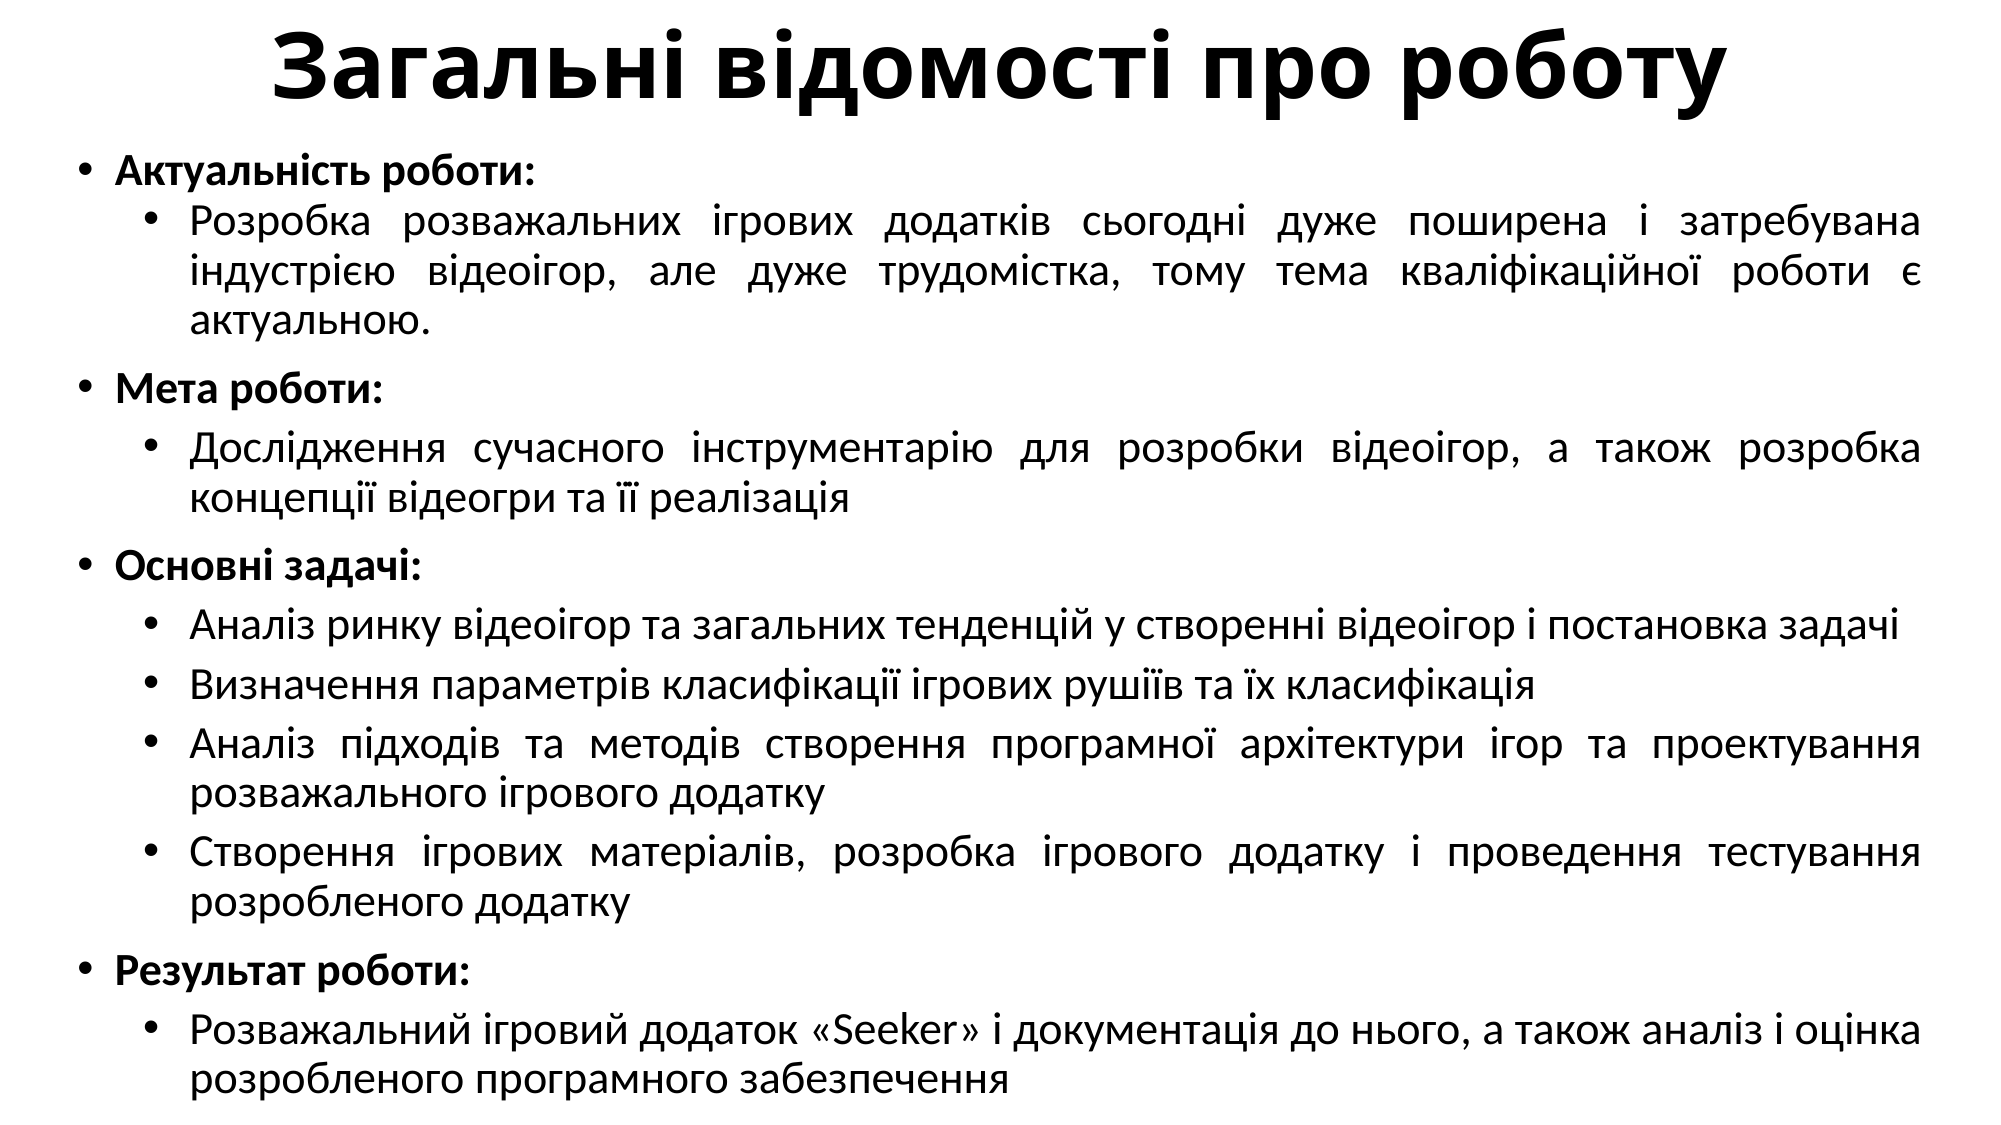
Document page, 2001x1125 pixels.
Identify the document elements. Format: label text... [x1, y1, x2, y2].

list Актуальність роботи: Розробка розважальних ігрових додатків сьогодні дуже поширена і затребувана індустрією відеоігор, але дуже трудомістка, тому тема кваліфікаційної роботи є актуальною. Мета роботи: Дослідження сучасного інструментарію для розробки відеоігор, а також розробка концепції відеогри та її реалізація Основні задачі: Аналіз ринку відеоігор та загальних тенденцій у створенні відеоігор і постановка задачі Визначення параметрів класифікації ігрових рушіїв та їх класифікація Аналіз підходів та методів створення програмної архітектури ігор та проектування розважального ігрового додатку Створення ігрових матеріалів, розробка ігрового додатку і проведення тестування розробленого додатку Результат роботи: Розважальний ігровий додаток «Seeker» і документація до нього, а також аналіз і оцінка розробленого програмного забезпечення [62, 138, 1938, 1125]
title Загальні відомості про роботу [137, 0, 1863, 138]
